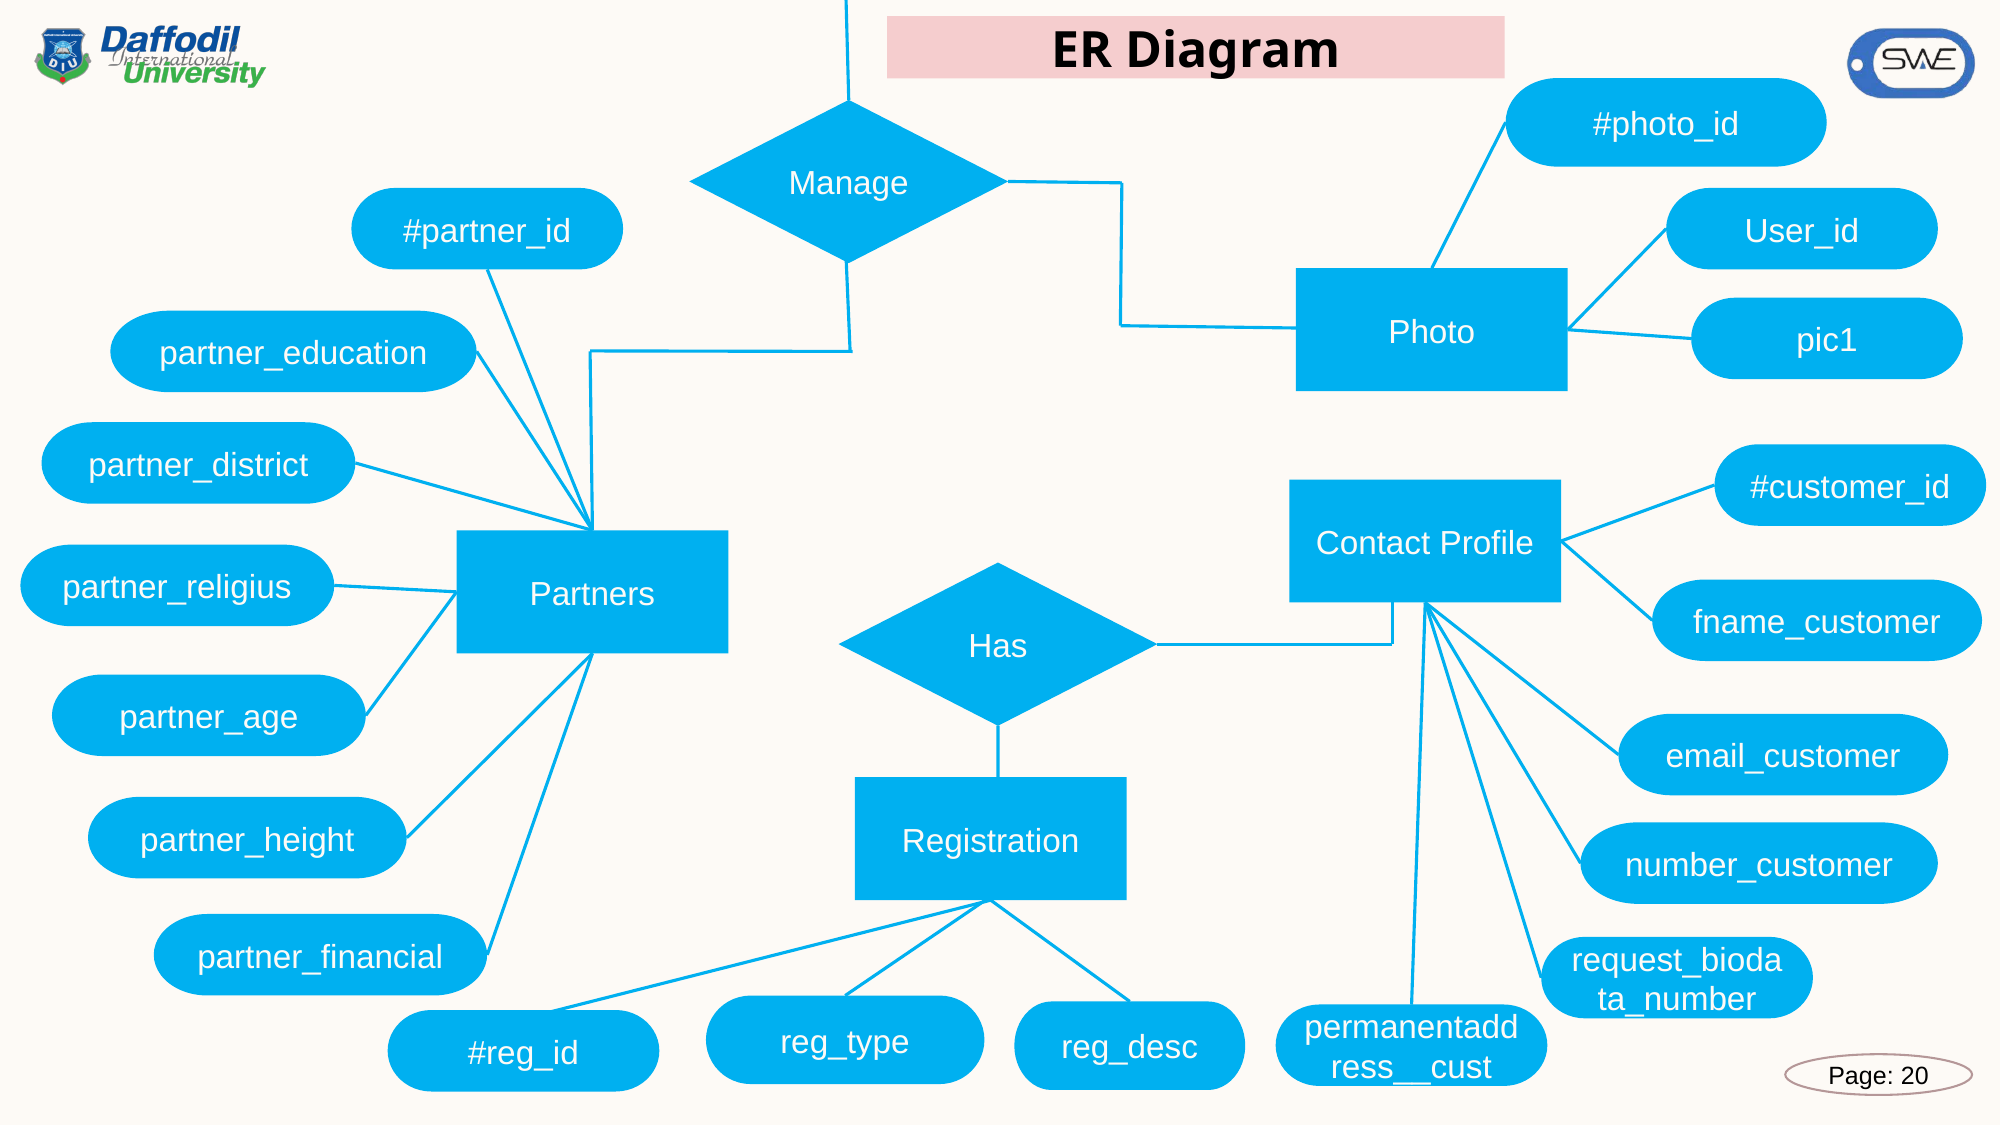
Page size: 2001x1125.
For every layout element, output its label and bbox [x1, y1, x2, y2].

text_box [20, 0, 1987, 1095]
